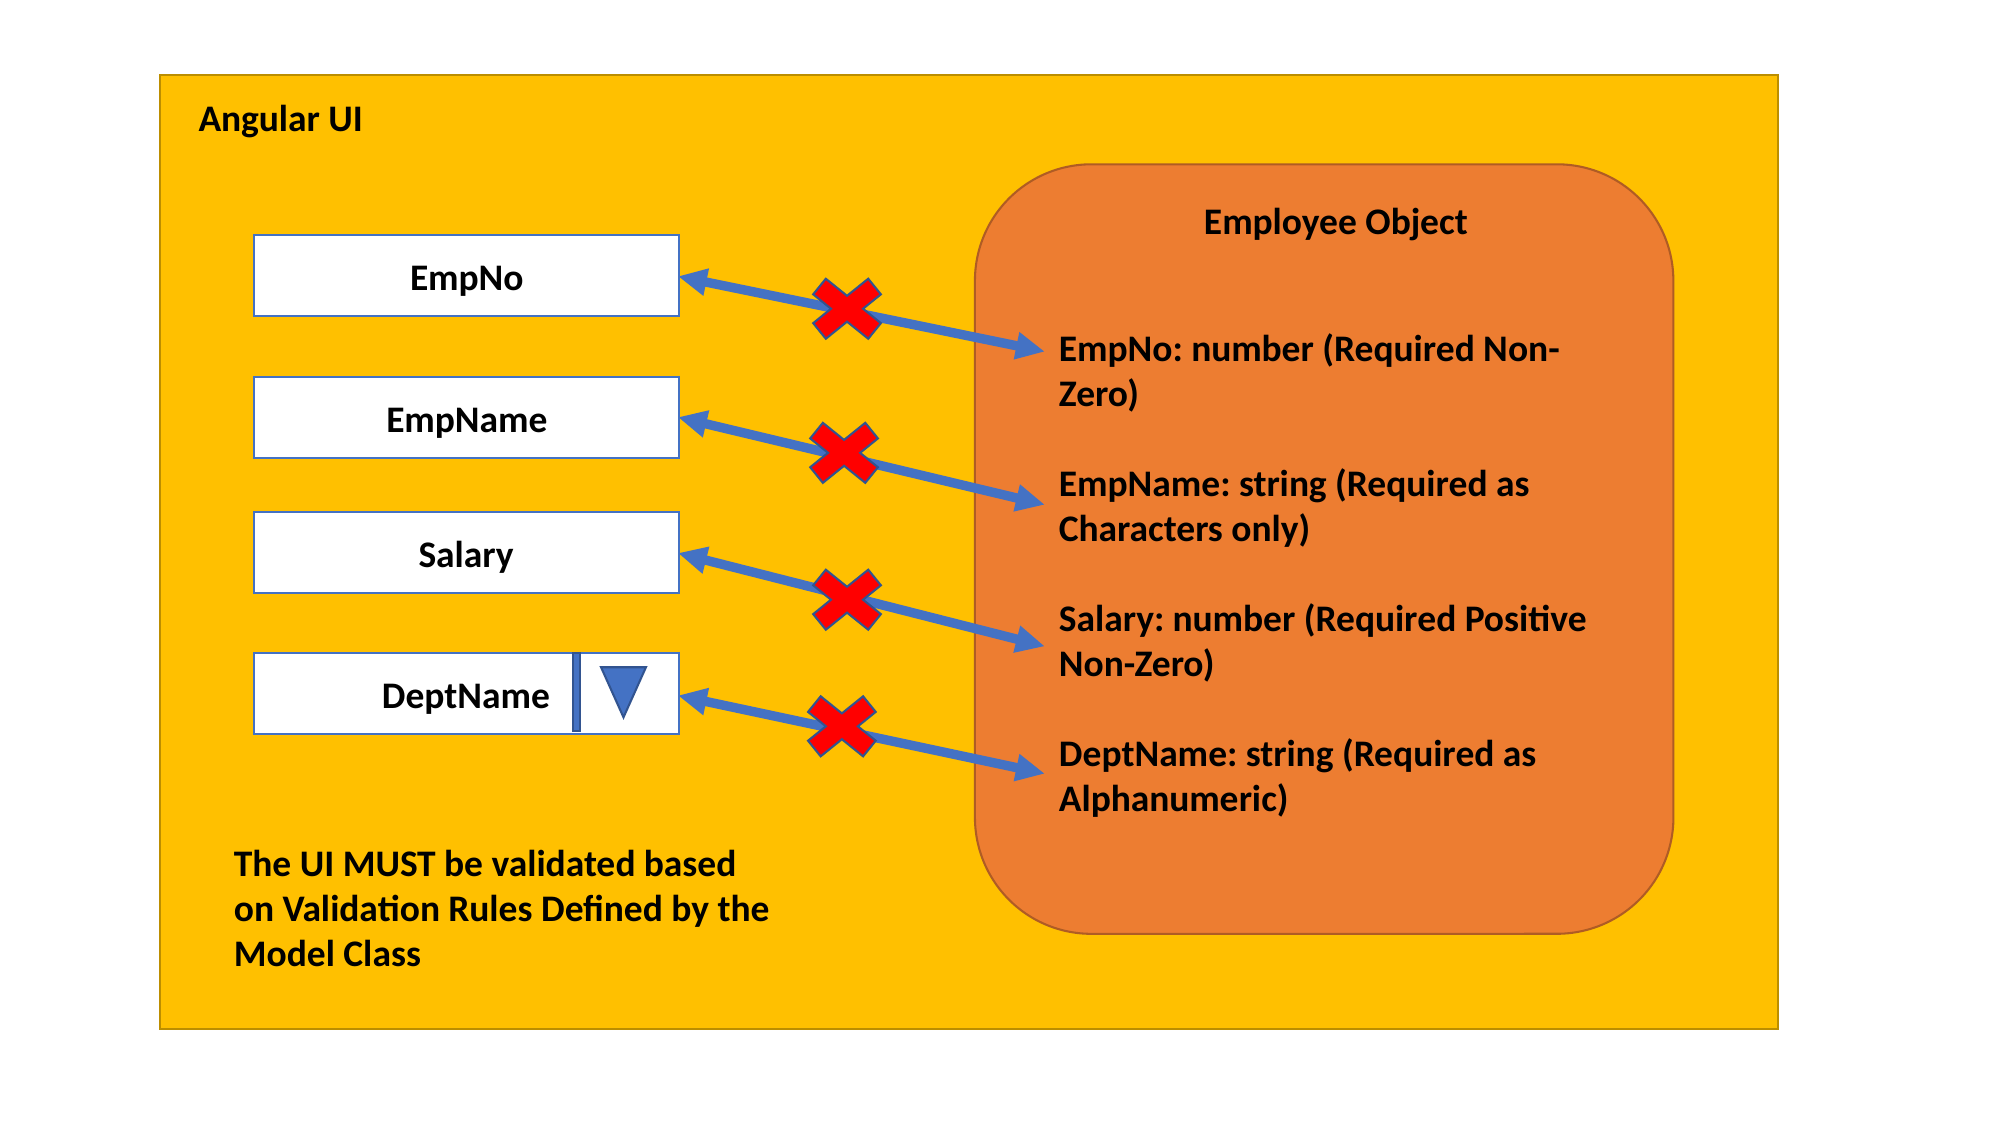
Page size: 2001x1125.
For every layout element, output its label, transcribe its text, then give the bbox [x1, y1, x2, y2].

text_box DeptName [253, 652, 680, 735]
text_box The UI MUST be validated based on Validation Rules Defined by the Model Class [219, 831, 795, 981]
text_box EmpNo: number (Required Non-Zero) EmpName: string (Required as Characters only) Salary: number (Required Positive Non-Zero) DeptName: string (Required as Alphanumeric) [1044, 316, 1633, 826]
text_box [572, 652, 581, 732]
text_box [599, 666, 648, 720]
text_box [973, 163, 1675, 935]
text_box EmpName [253, 376, 680, 459]
text_box Angular UI [183, 86, 771, 147]
text_box [159, 74, 1779, 1030]
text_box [678, 276, 1045, 352]
text_box Employee Object [1092, 189, 1580, 250]
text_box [678, 417, 1045, 505]
text_box Salary [253, 511, 680, 594]
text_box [678, 695, 1045, 774]
text_box EmpNo [253, 234, 680, 317]
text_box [678, 553, 1045, 647]
